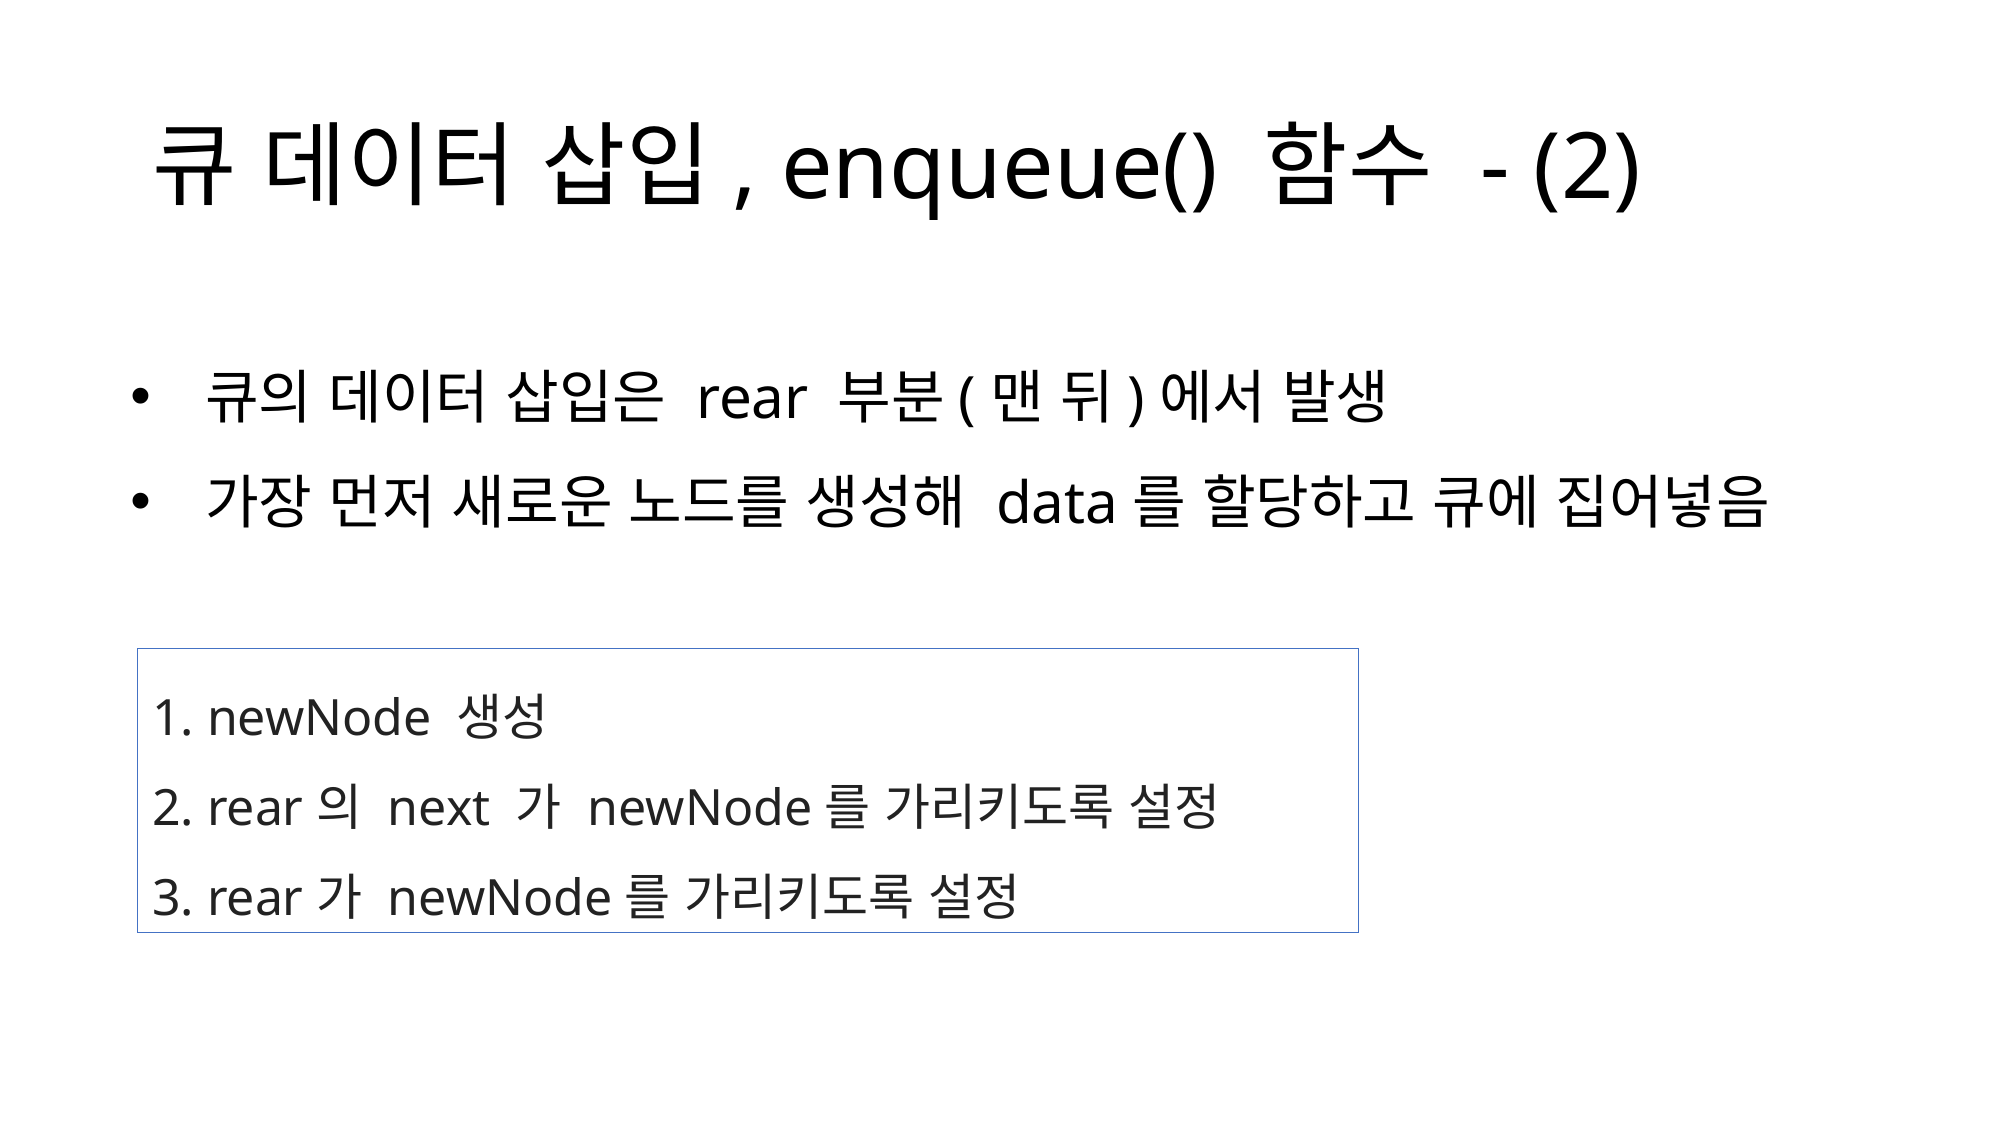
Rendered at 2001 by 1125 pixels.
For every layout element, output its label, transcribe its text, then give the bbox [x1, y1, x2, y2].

text_box 큐의 데이터 삽입은 rear 부분(맨 뒤)에서 발생 가장 먼저 새로운 노드를 생성해 data를 할당하고 큐에 집어넣음 [115, 318, 1930, 543]
text_box 1. newNode 생성 2. rear의 next 가 newNode를 가리키도록 설정 3. rear가 newNode를 가리키도록 설정 [137, 648, 1359, 933]
title 큐 데이터 삽입, enqueue() 함수 - (2) [137, 59, 1863, 278]
